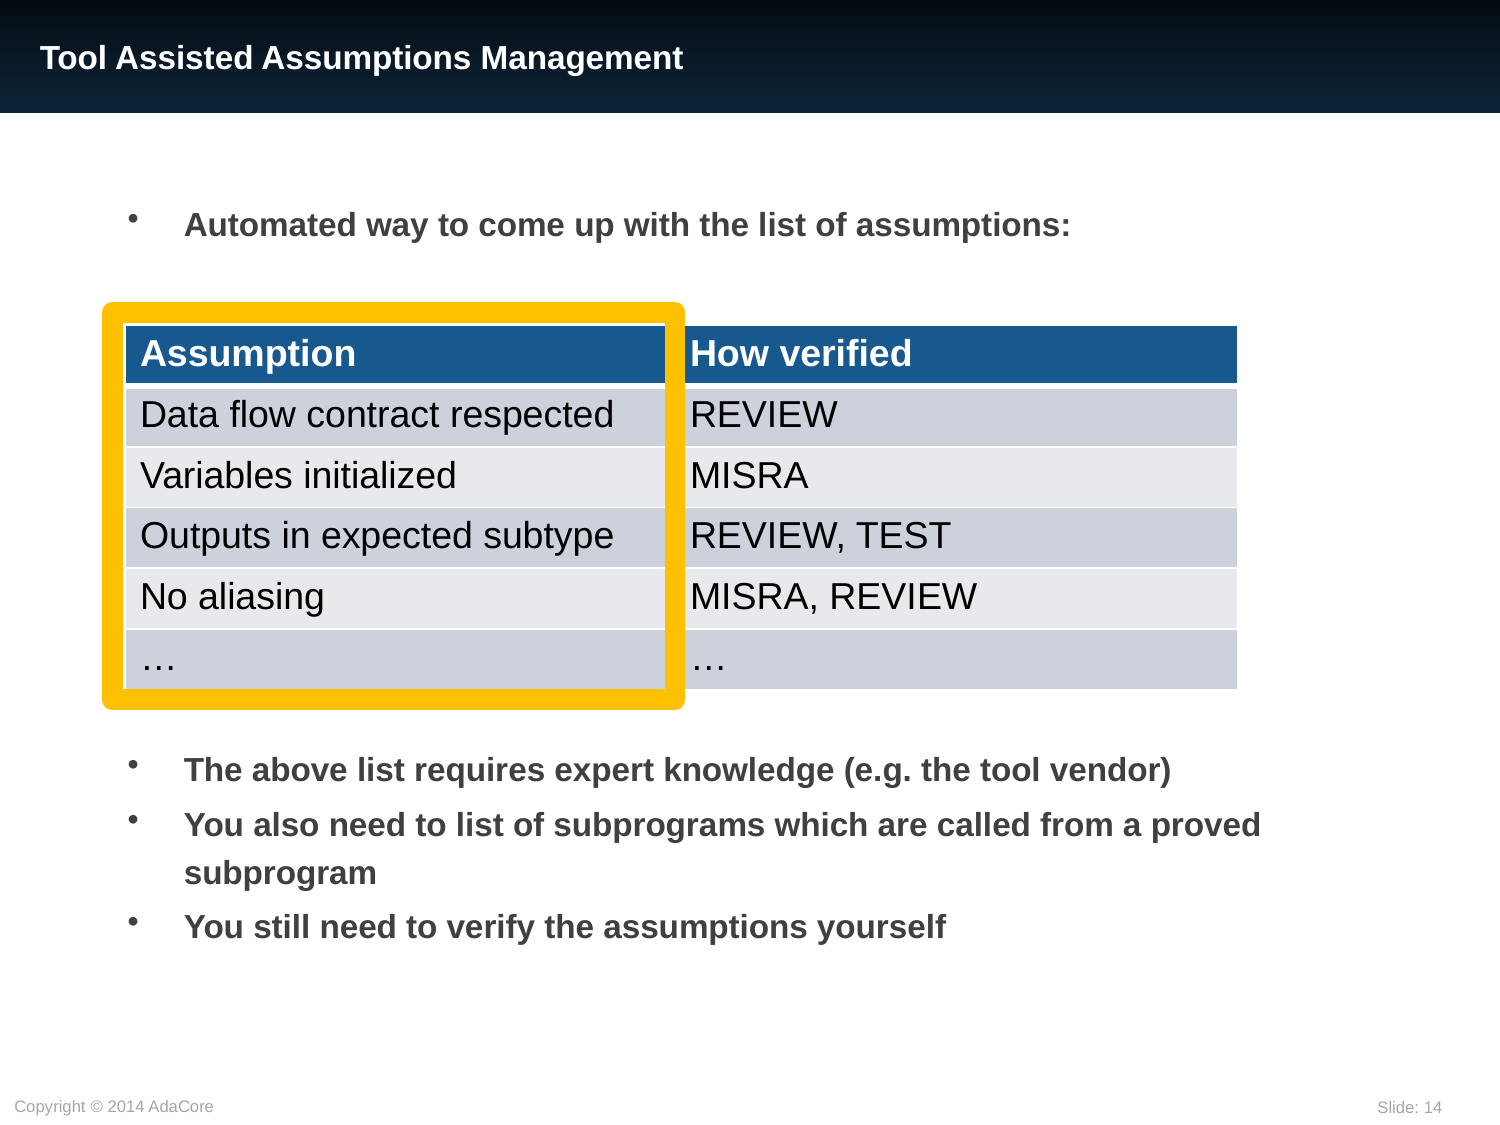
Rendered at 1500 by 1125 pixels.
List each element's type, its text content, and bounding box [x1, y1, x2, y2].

table_cell REVIEW [676, 389, 1237, 446]
table_cell … [676, 630, 1237, 689]
text_box [112, 312, 675, 700]
table_cell MISRA, REVIEW [676, 569, 1237, 628]
title Tool Assisted Assumptions Management [24, 12, 1338, 100]
table_header How verified [676, 326, 1237, 383]
list Automated way to come up with the list of assumptions: The above list requires expert knowledge (e.g. the tool vendor) You also need to list of subprograms which are called from a proved subprogram You still need to verify the assumptions yourself [112, 187, 1401, 1063]
table_cell MISRA [676, 448, 1237, 507]
table_cell REVIEW, TEST [676, 508, 1237, 567]
